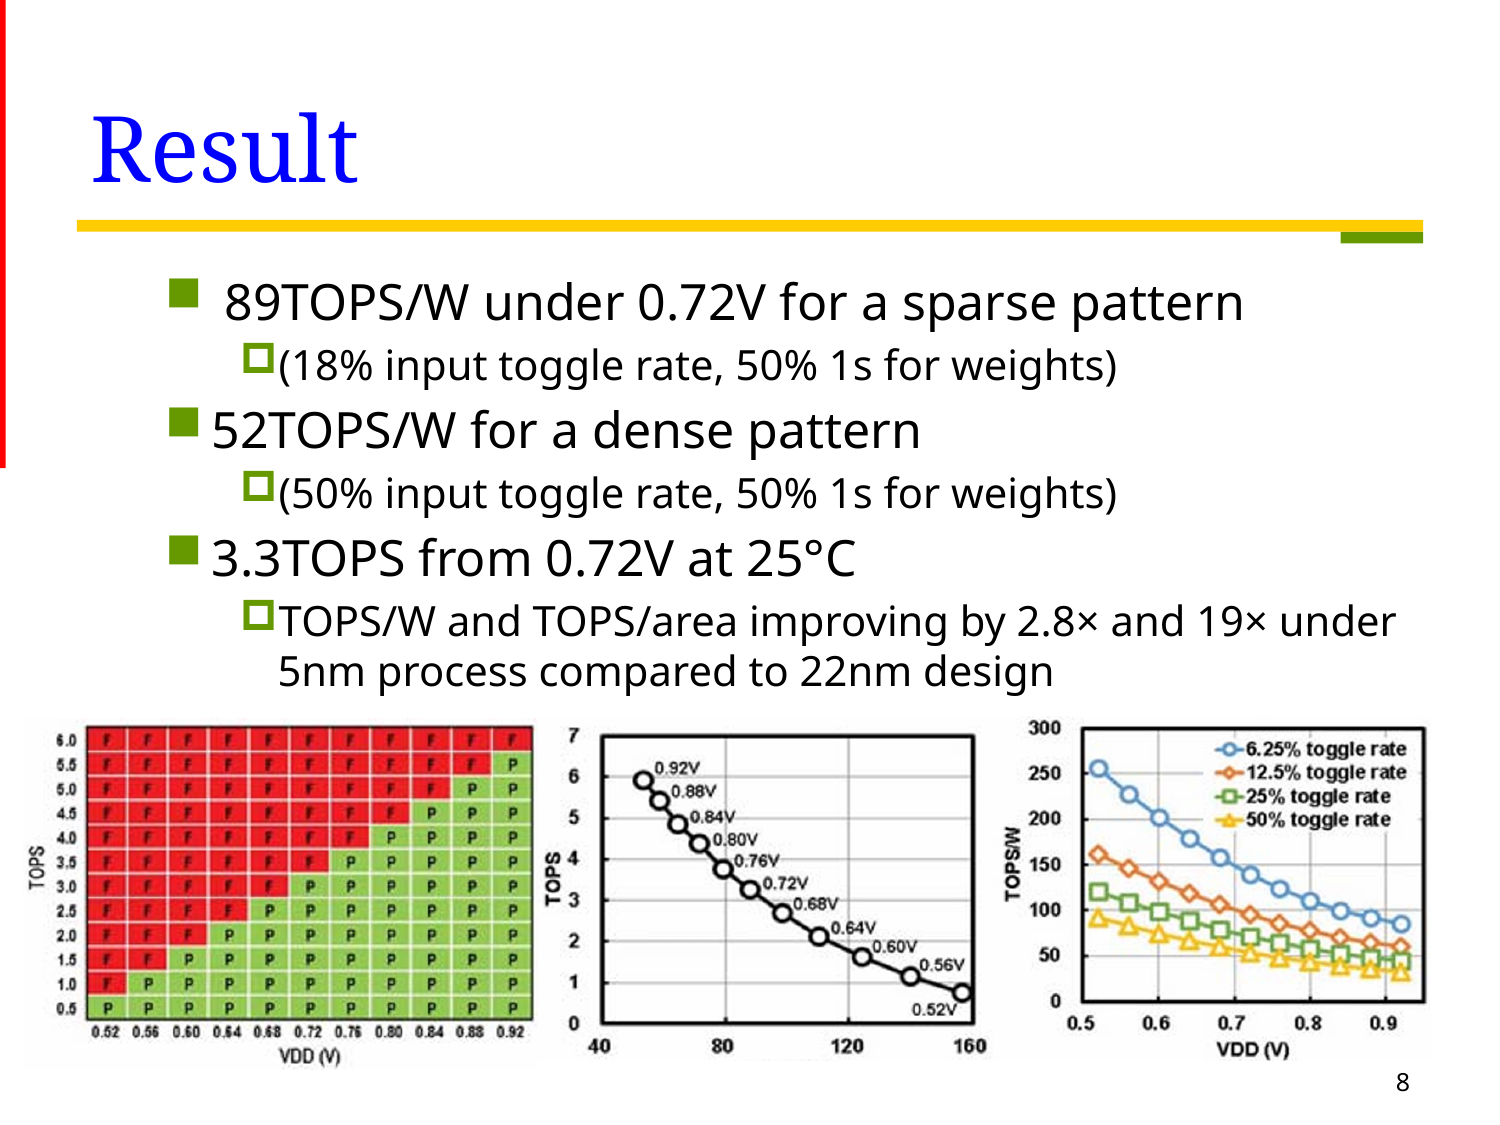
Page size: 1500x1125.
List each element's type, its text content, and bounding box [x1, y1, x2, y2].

title Result [75, 21, 1425, 208]
picture [17, 716, 1431, 1070]
slide_number 8 [1074, 1061, 1425, 1100]
list 89TOPS/W under 0.72V for a sparse pattern (18% input toggle rate, 50% 1s for weights) 52TOPS/W for a dense pattern (50% input toggle rate, 50% 1s for weights) 3.3TOPS from 0.72V at 25°C TOPS/W and TOPS/area improving by 2.8× and 19× under 5nm process compared to 22nm design [75, 262, 1459, 1006]
